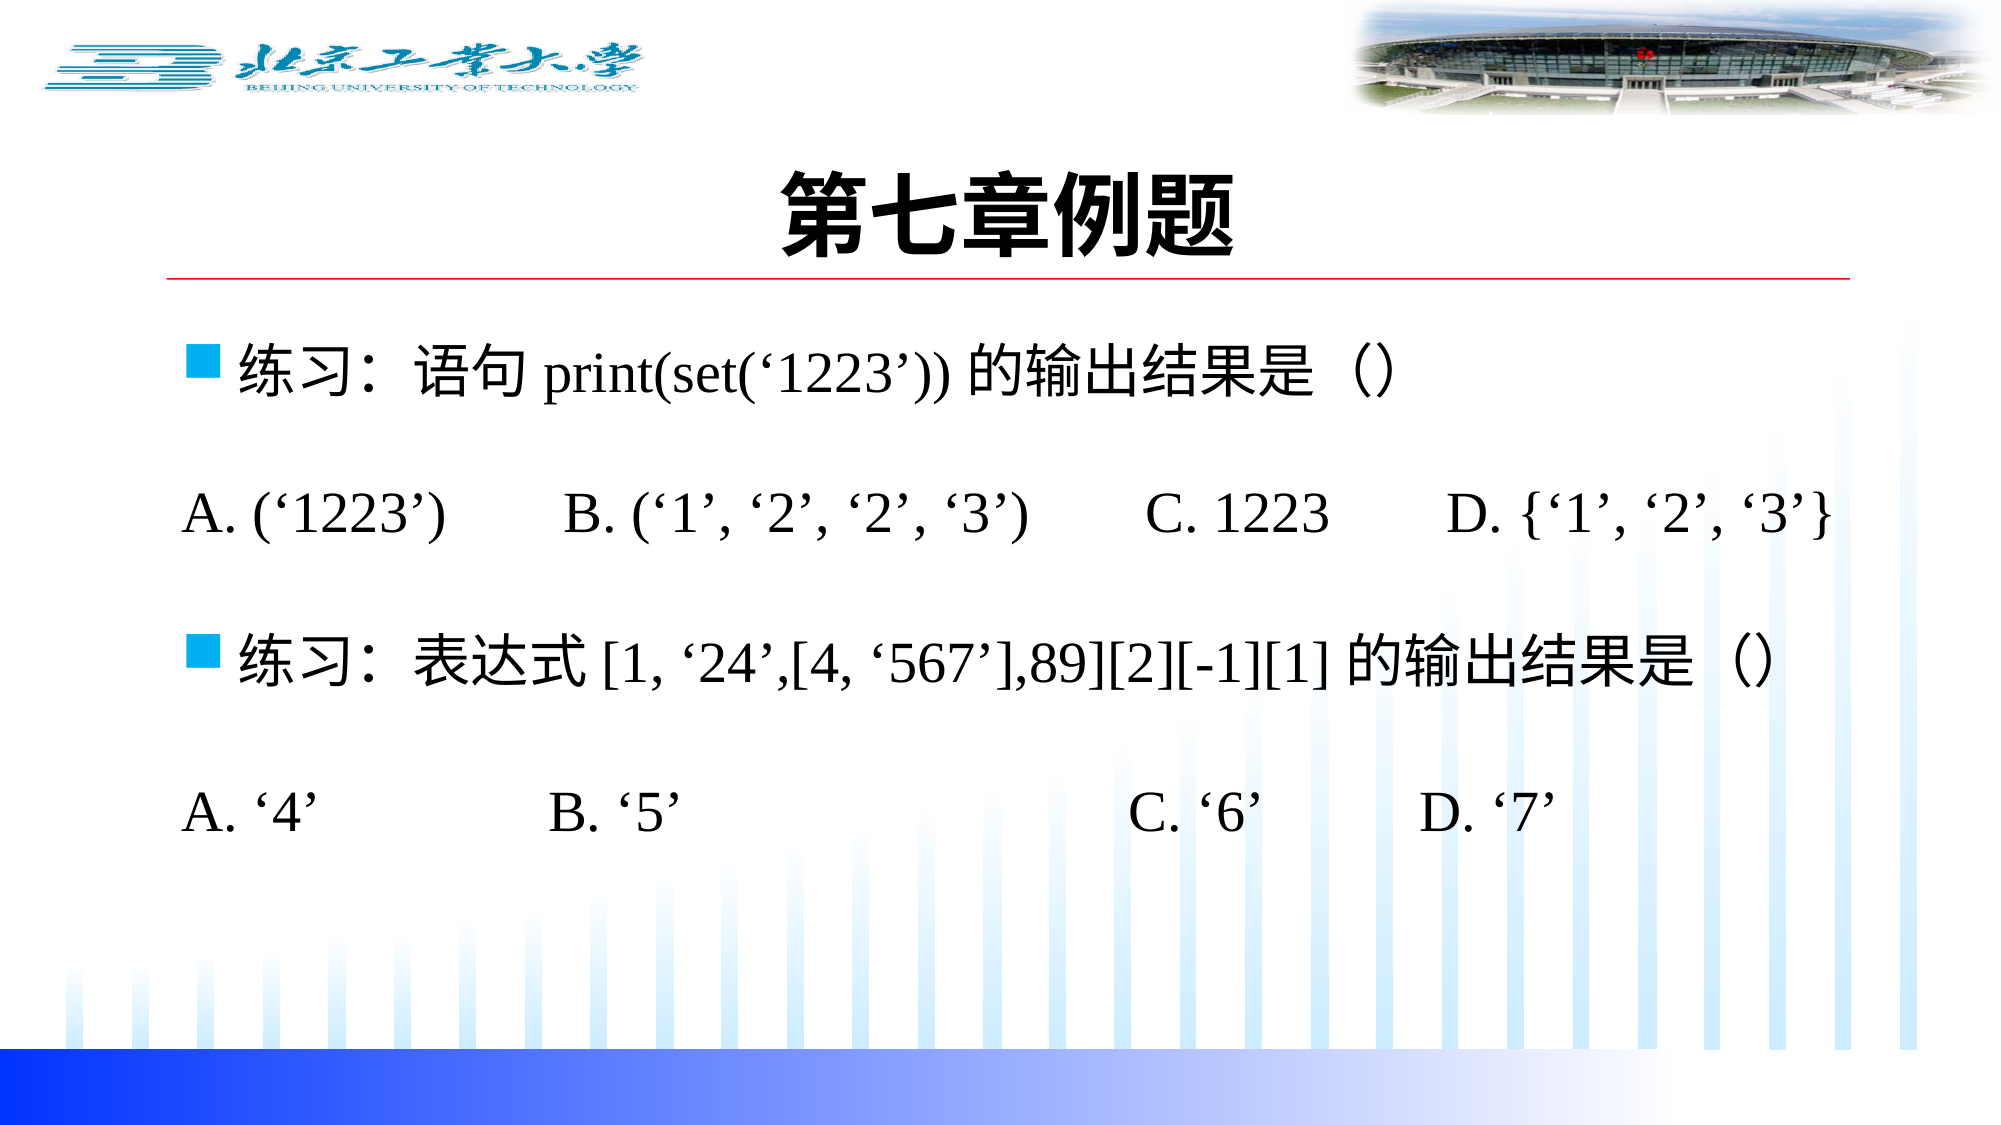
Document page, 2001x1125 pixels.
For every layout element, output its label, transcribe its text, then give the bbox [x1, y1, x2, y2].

title 第七章例题 [166, 136, 1847, 289]
picture [23, 36, 707, 102]
title 第六章例题 [432, 1050, 436, 1125]
picture [1346, 0, 2000, 115]
list 练习：语句print(set(‘1223’))的输出结果是（） A. (‘1223’) B. (‘1’, ‘2’, ‘2’, ‘3’) C. 1223 D. {‘1’, ‘2’, ‘3’} 练习：表达式[1, ‘24’,[4, ‘567’],89][2][-1][1]的输出结果是（） A. ‘4’ B. ‘5’ C. ‘6’ D. ‘7’ [166, 326, 1901, 1006]
